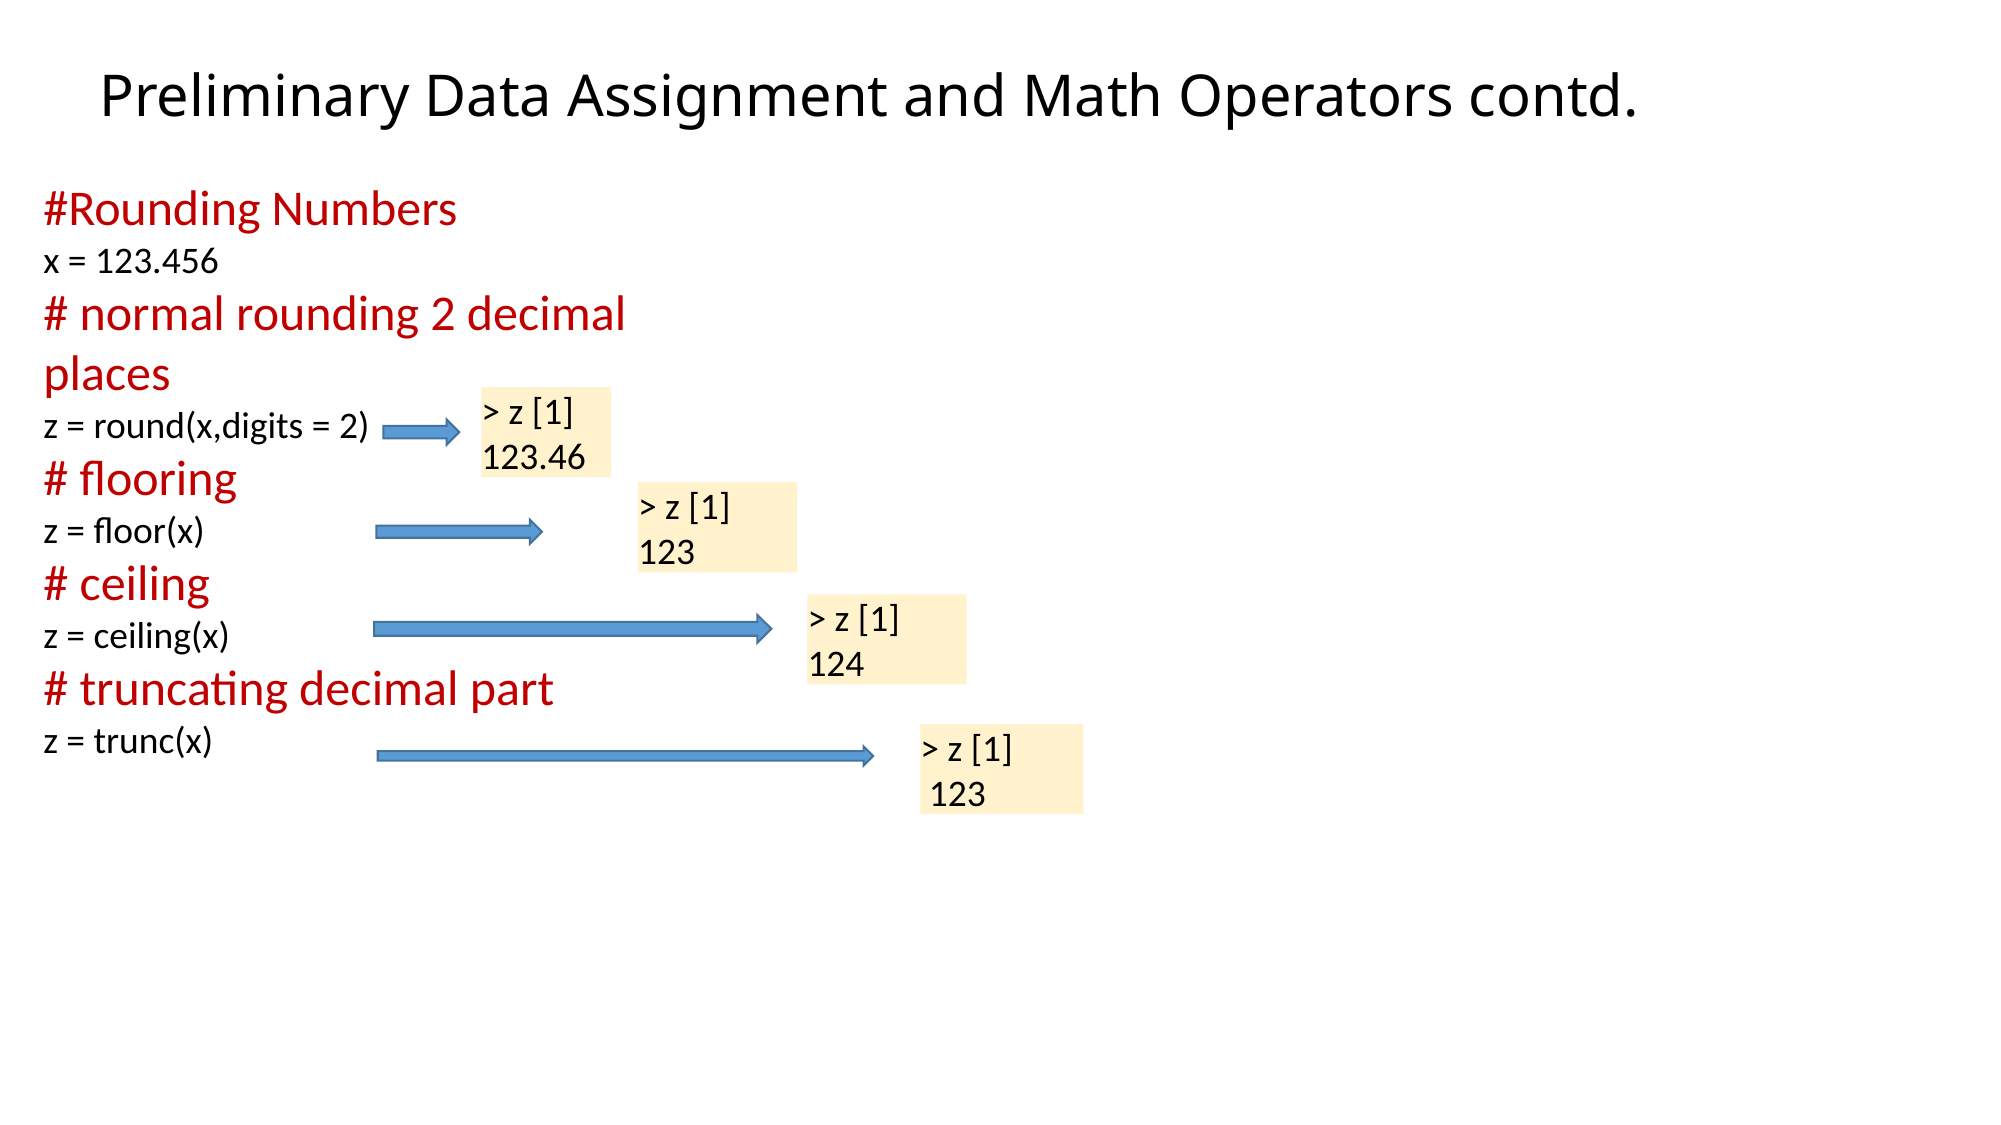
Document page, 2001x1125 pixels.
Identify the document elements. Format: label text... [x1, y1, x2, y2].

text_box > z [1] 123.46 [481, 387, 612, 478]
text_box > z [1] 123 [638, 482, 798, 573]
text_box > z [1] 123 [920, 724, 1084, 815]
text_box > z [1] 124 [807, 594, 967, 685]
text_box [375, 517, 544, 547]
text_box [373, 612, 773, 646]
title Preliminary Data Assignment and Math Operators contd. [84, 41, 1847, 154]
text_box [382, 417, 461, 448]
text_box #Rounding Numbers x = 123.456 # normal rounding 2 decimal places z = round(x,digits = 2) # flooring z = floor(x) # ceiling z = ceiling(x) # truncating decimal part z = trunc(x) [28, 168, 653, 769]
text_box [376, 743, 875, 768]
